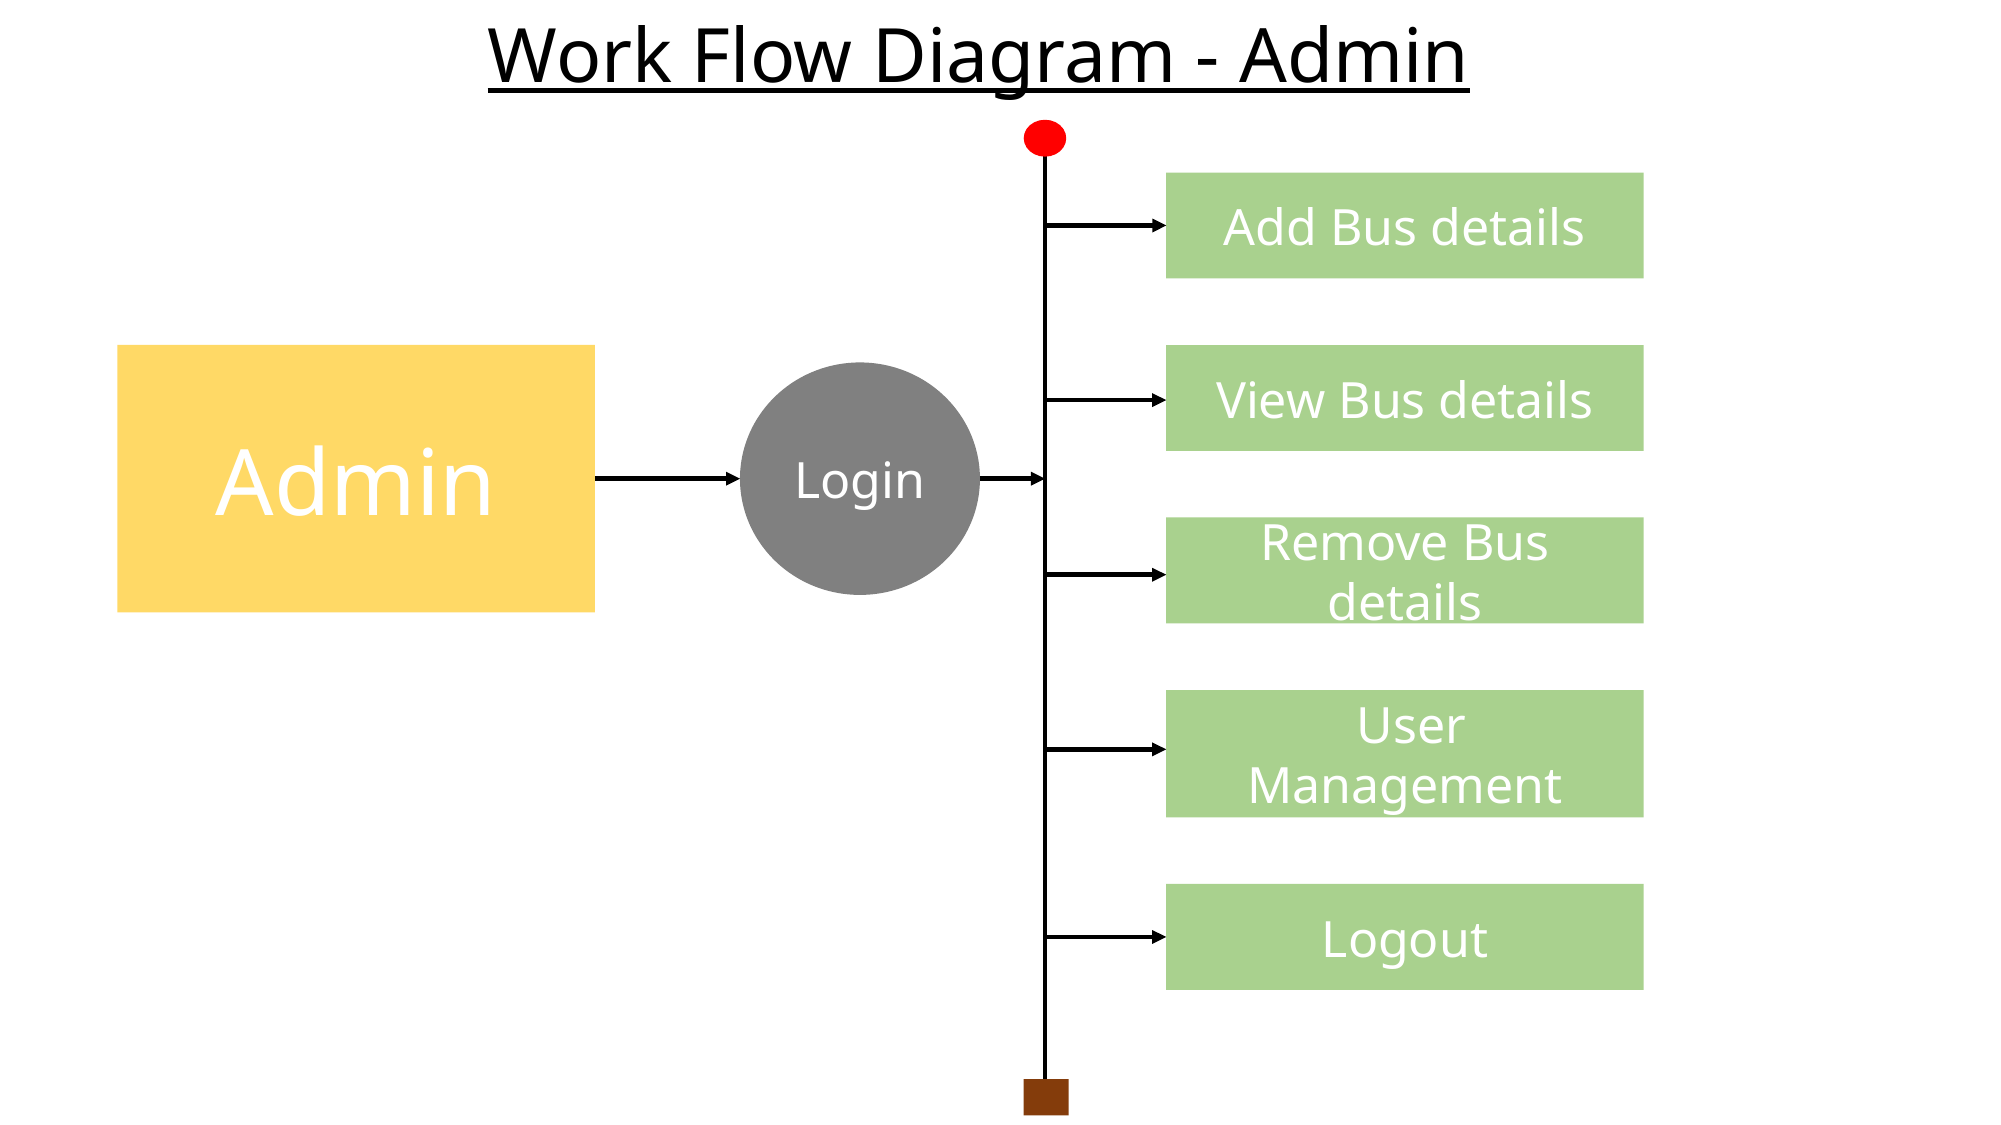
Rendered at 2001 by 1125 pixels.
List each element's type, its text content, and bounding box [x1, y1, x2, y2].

text_box Login [738, 361, 981, 596]
text_box Work Flow Diagram - Admin [0, 0, 1958, 105]
text_box User Management [1165, 689, 1645, 818]
text_box View Bus details [1165, 344, 1645, 452]
text_box Add Bus details [1165, 171, 1645, 279]
text_box Remove Bus details [1165, 516, 1645, 624]
text_box Logout [1165, 883, 1645, 991]
text_box [1023, 1078, 1070, 1116]
text_box [1022, 118, 1068, 158]
text_box Admin [116, 344, 596, 613]
